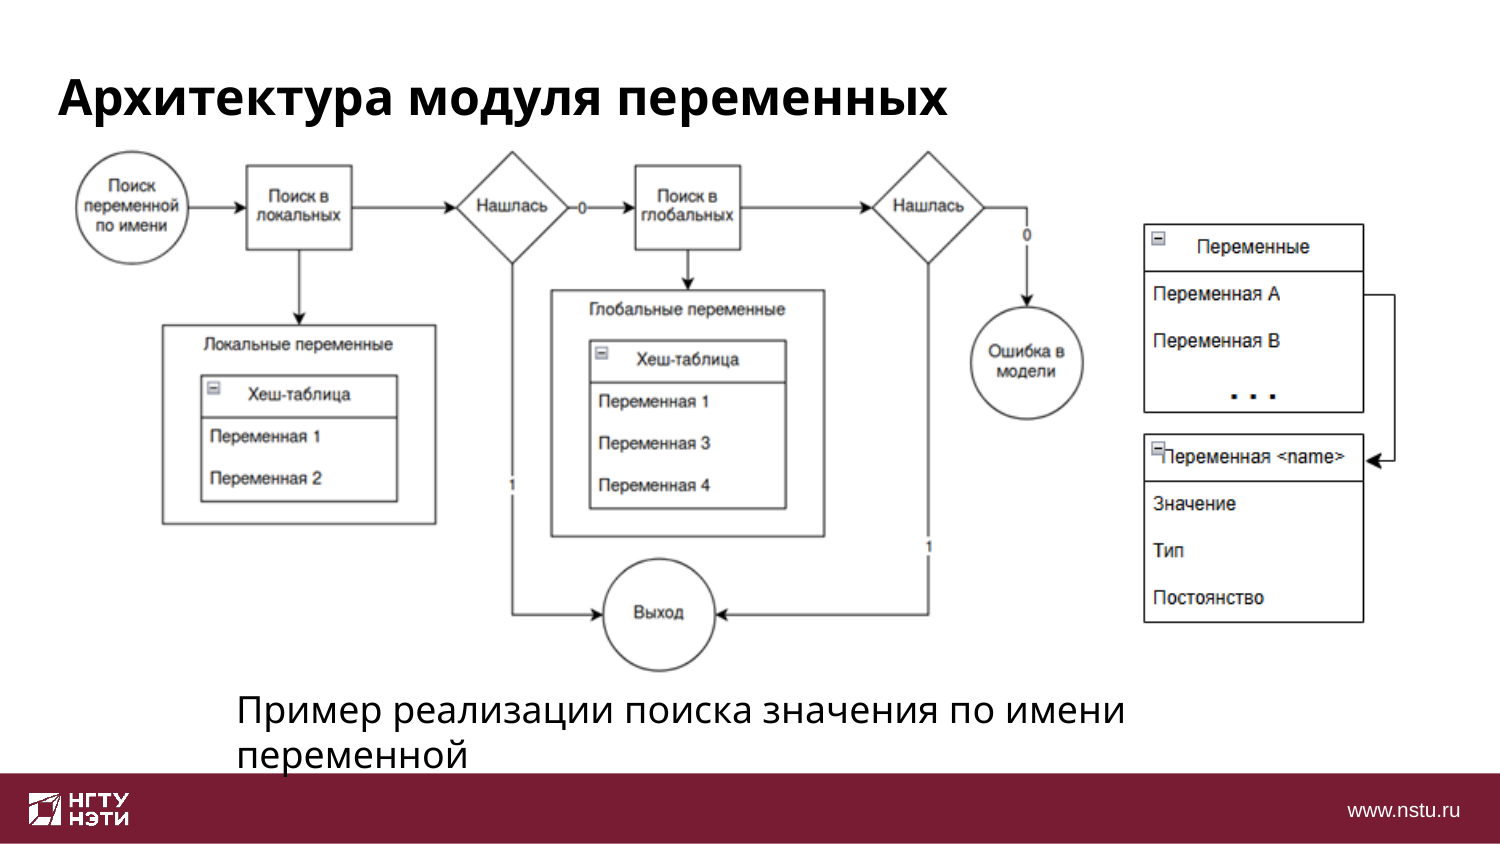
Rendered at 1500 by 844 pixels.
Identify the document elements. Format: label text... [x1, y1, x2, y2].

picture [29, 793, 129, 826]
text_box Архитектура модуля переменных [58, 58, 1395, 134]
picture [58, 134, 1097, 688]
picture [1138, 216, 1399, 628]
text_box Пример реализации поиска значения по имени переменной [221, 679, 1232, 784]
